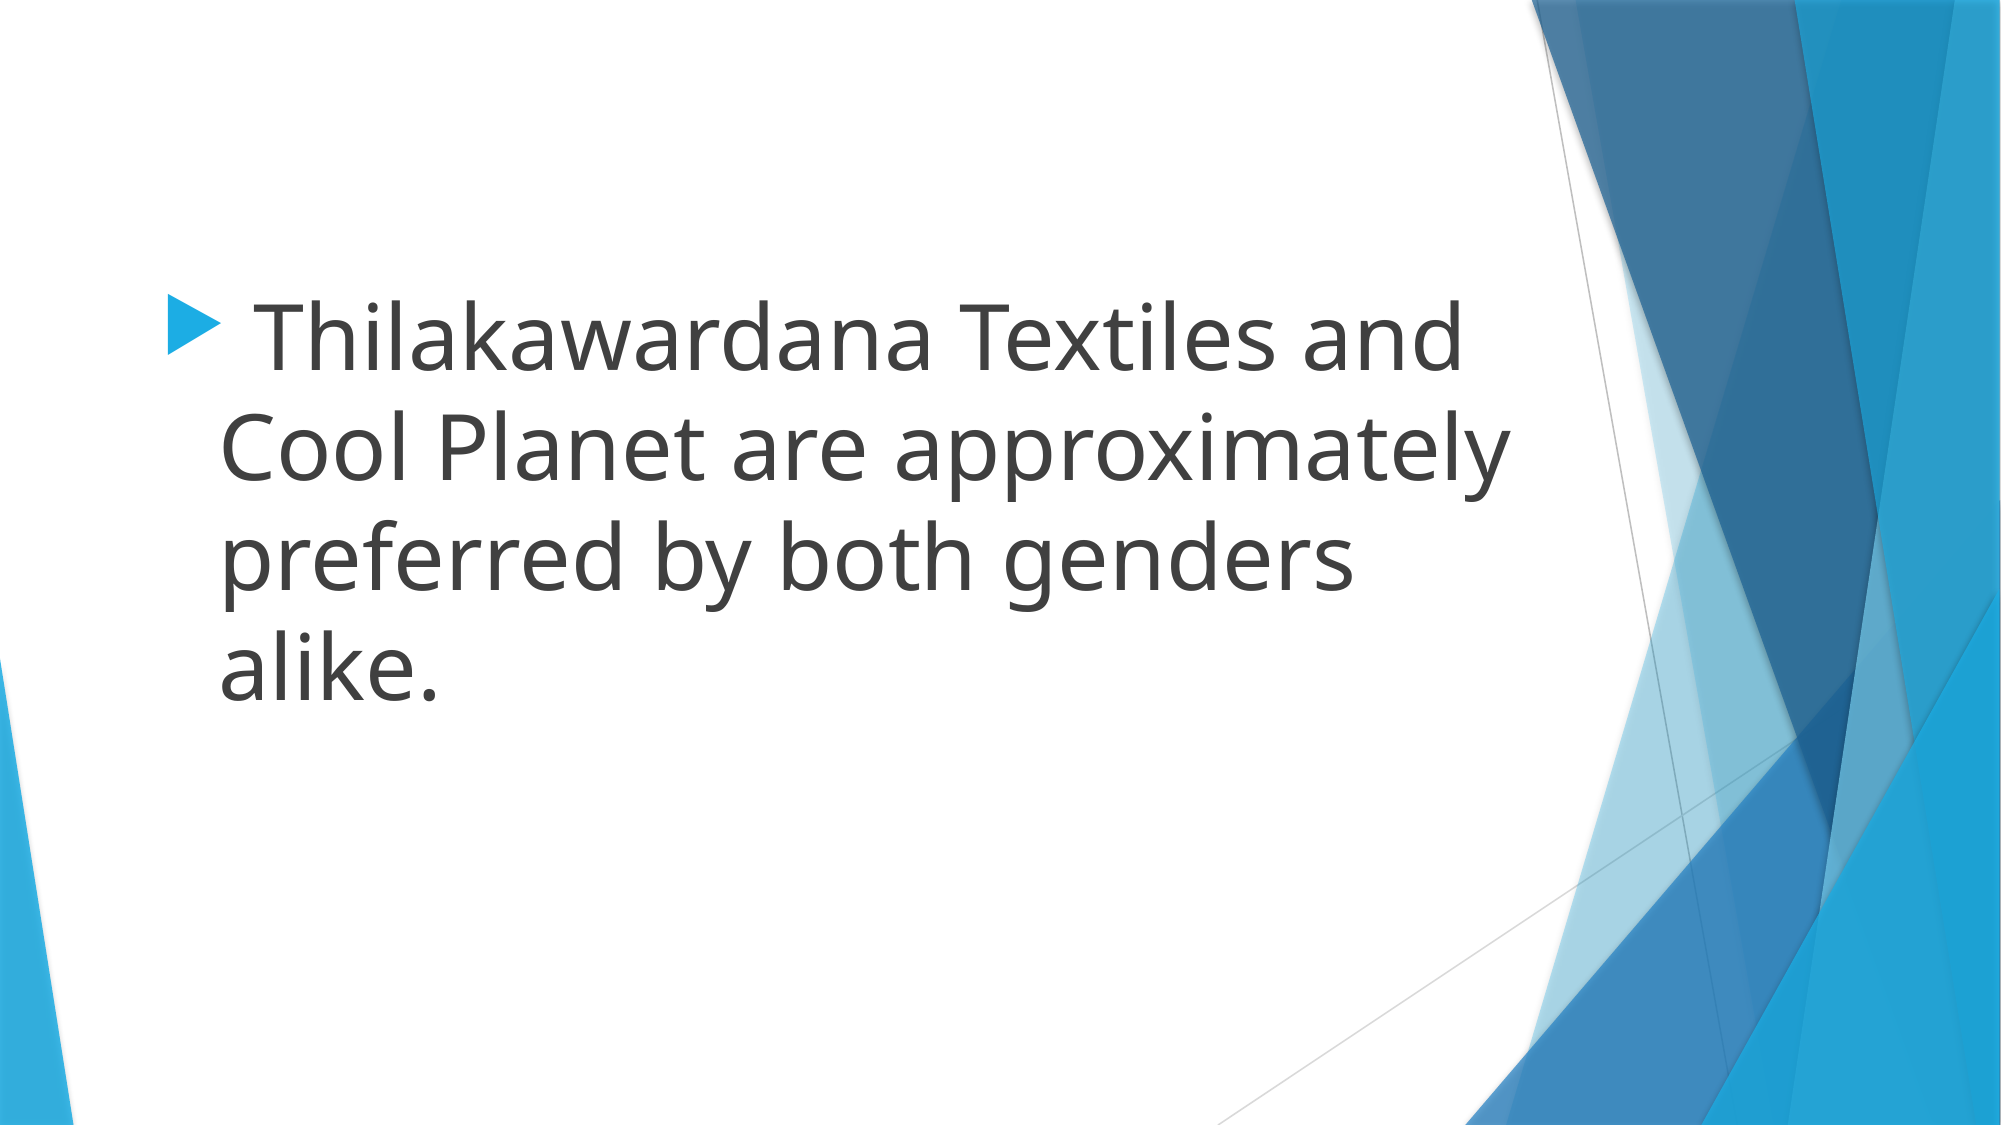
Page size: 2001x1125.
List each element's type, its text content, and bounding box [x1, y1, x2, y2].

list Thilakawardana Textiles and Cool Planet are approximately preferred by both genders alike. [146, 271, 1557, 909]
